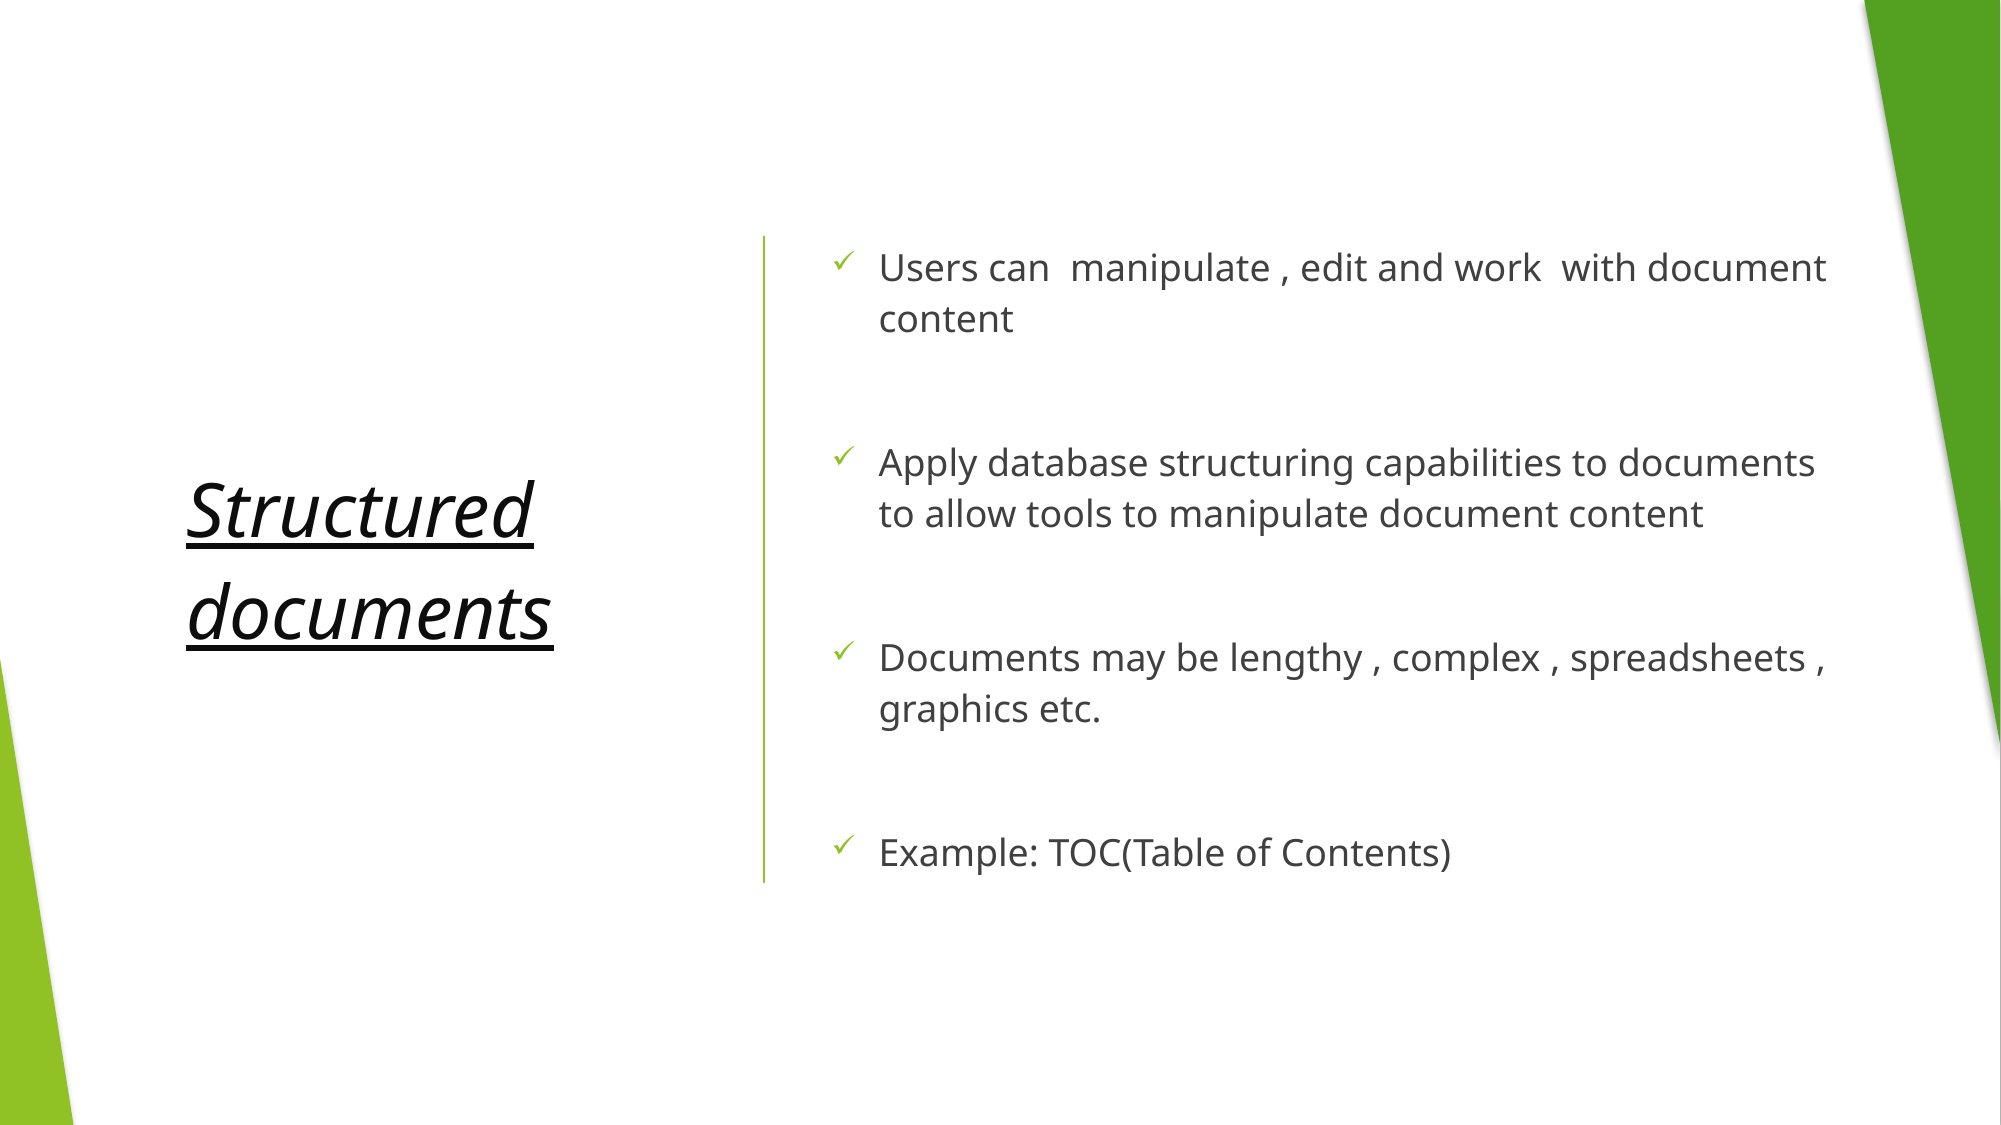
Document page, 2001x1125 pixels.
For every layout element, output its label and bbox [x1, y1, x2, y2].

text_box [0, 0, 2000, 1125]
